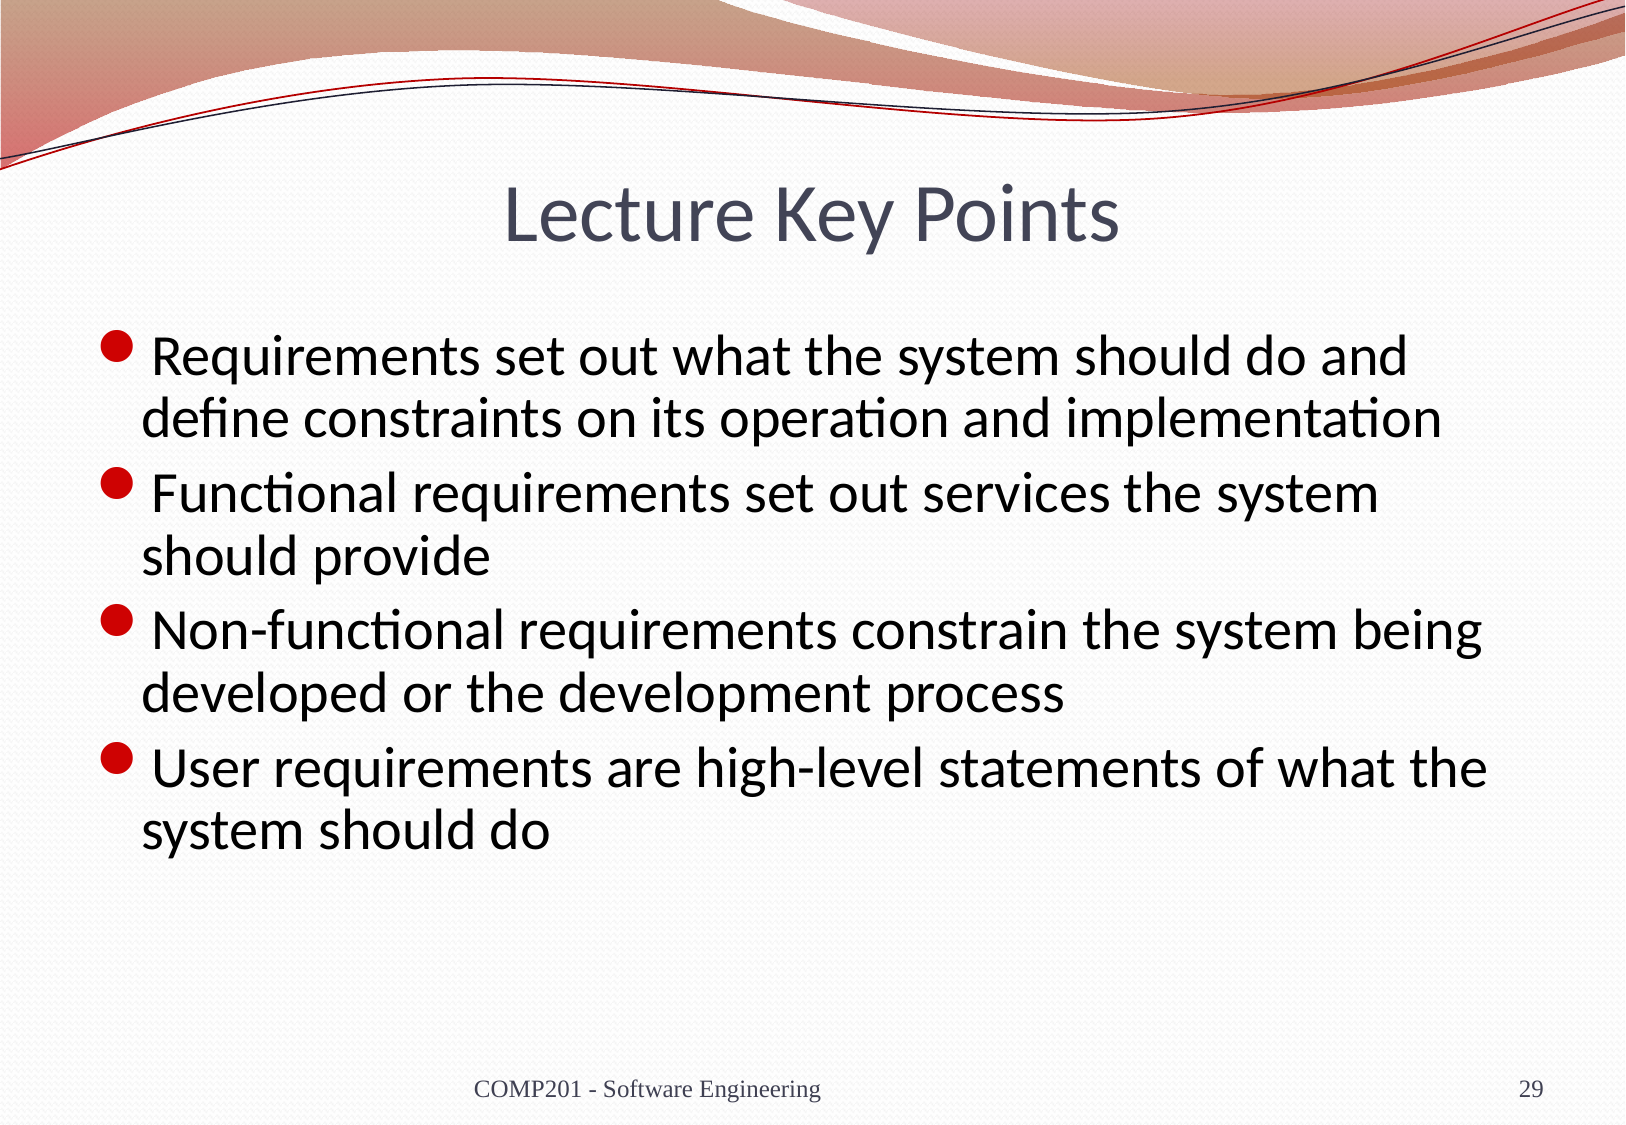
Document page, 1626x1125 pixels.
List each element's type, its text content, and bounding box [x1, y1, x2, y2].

slide_number 29 [1408, 1042, 1544, 1103]
footer COMP201 - Software Engineering [473, 1042, 1070, 1103]
title Lecture Key Points [81, 115, 1544, 258]
list Requirements set out what the system should do and define constraints on its operation and implementation Functional requirements set out services the system should provide Non-functional requirements constrain the system being developed or the development process User requirements are high-level statements of what the system should do [81, 317, 1544, 1038]
